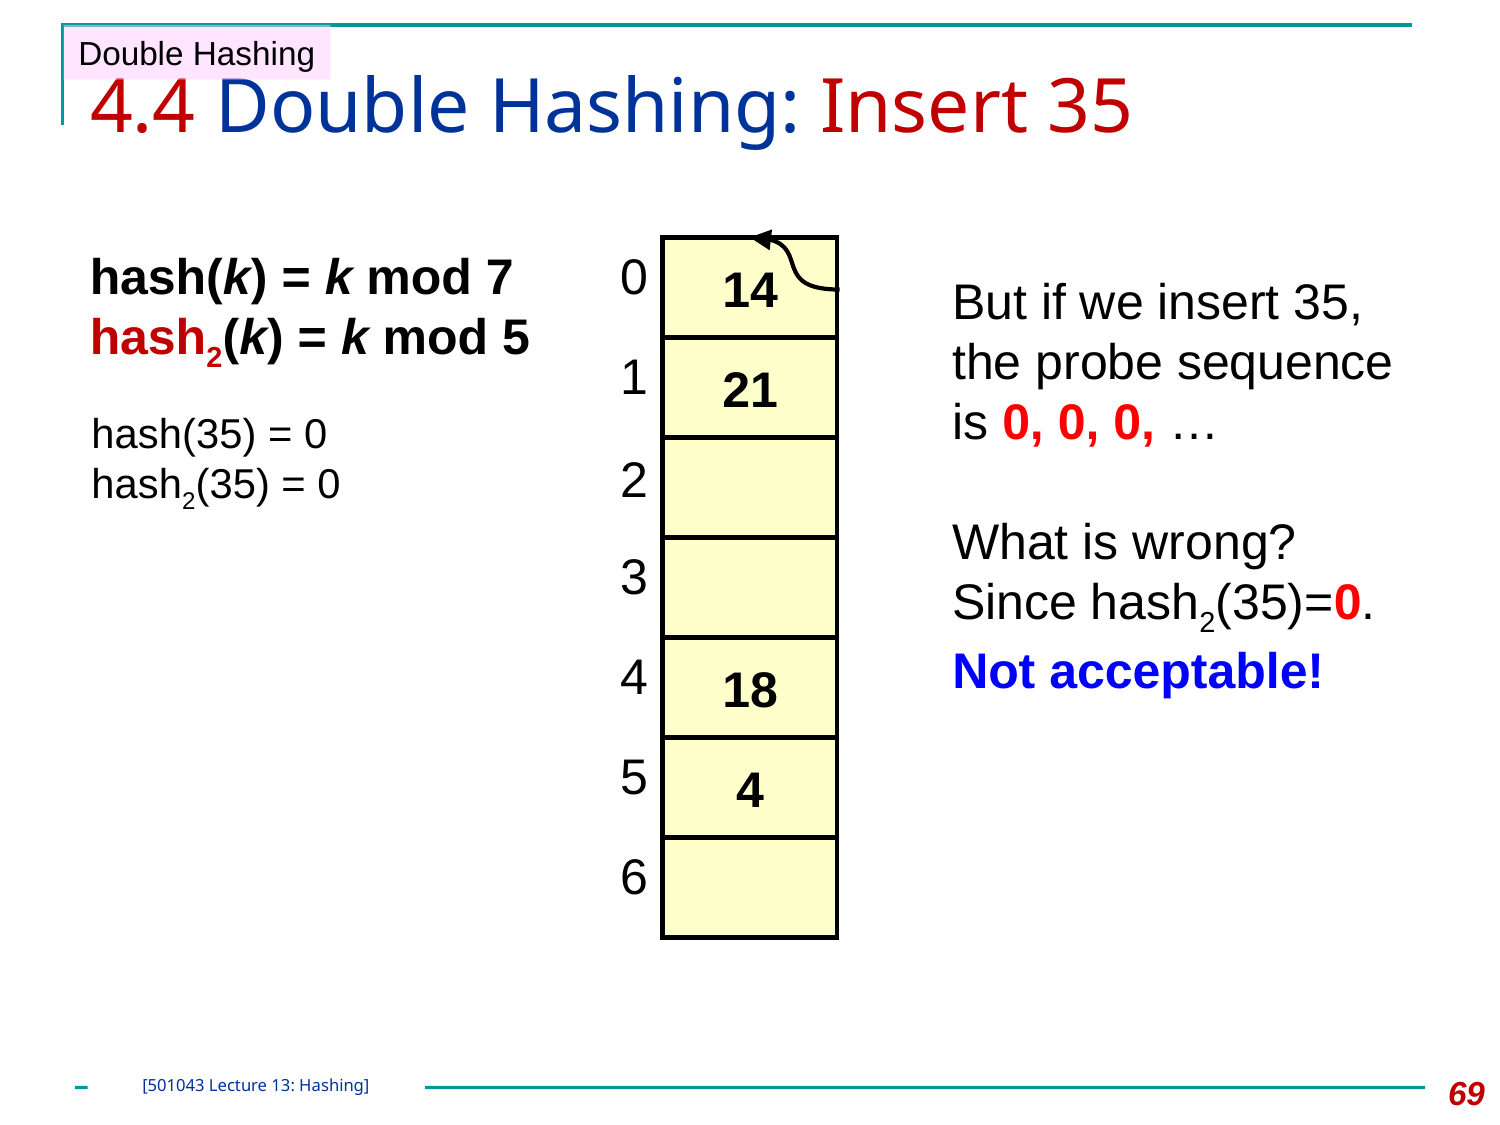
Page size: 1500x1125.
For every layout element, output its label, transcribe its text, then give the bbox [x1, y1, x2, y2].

text_box hash(35) = 0 hash2(35) = 0 [76, 399, 356, 522]
text_box Double Hashing [63, 24, 331, 80]
slide_number 69 [1400, 1065, 1500, 1125]
text_box [501043 Lecture 13: Hashing] [87, 1074, 425, 1100]
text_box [749, 237, 840, 290]
text_box hash(k) = k mod 7 hash2(k) = k mod 5 [75, 237, 563, 381]
title 4.4 Double Hashing: Insert 35 [74, 49, 1426, 188]
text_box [574, 237, 838, 938]
text_box But if we insert 35, the probe sequence is 0, 0, 0, … What is wrong? Since hash2(35)=0. Not acceptable! [937, 262, 1438, 706]
